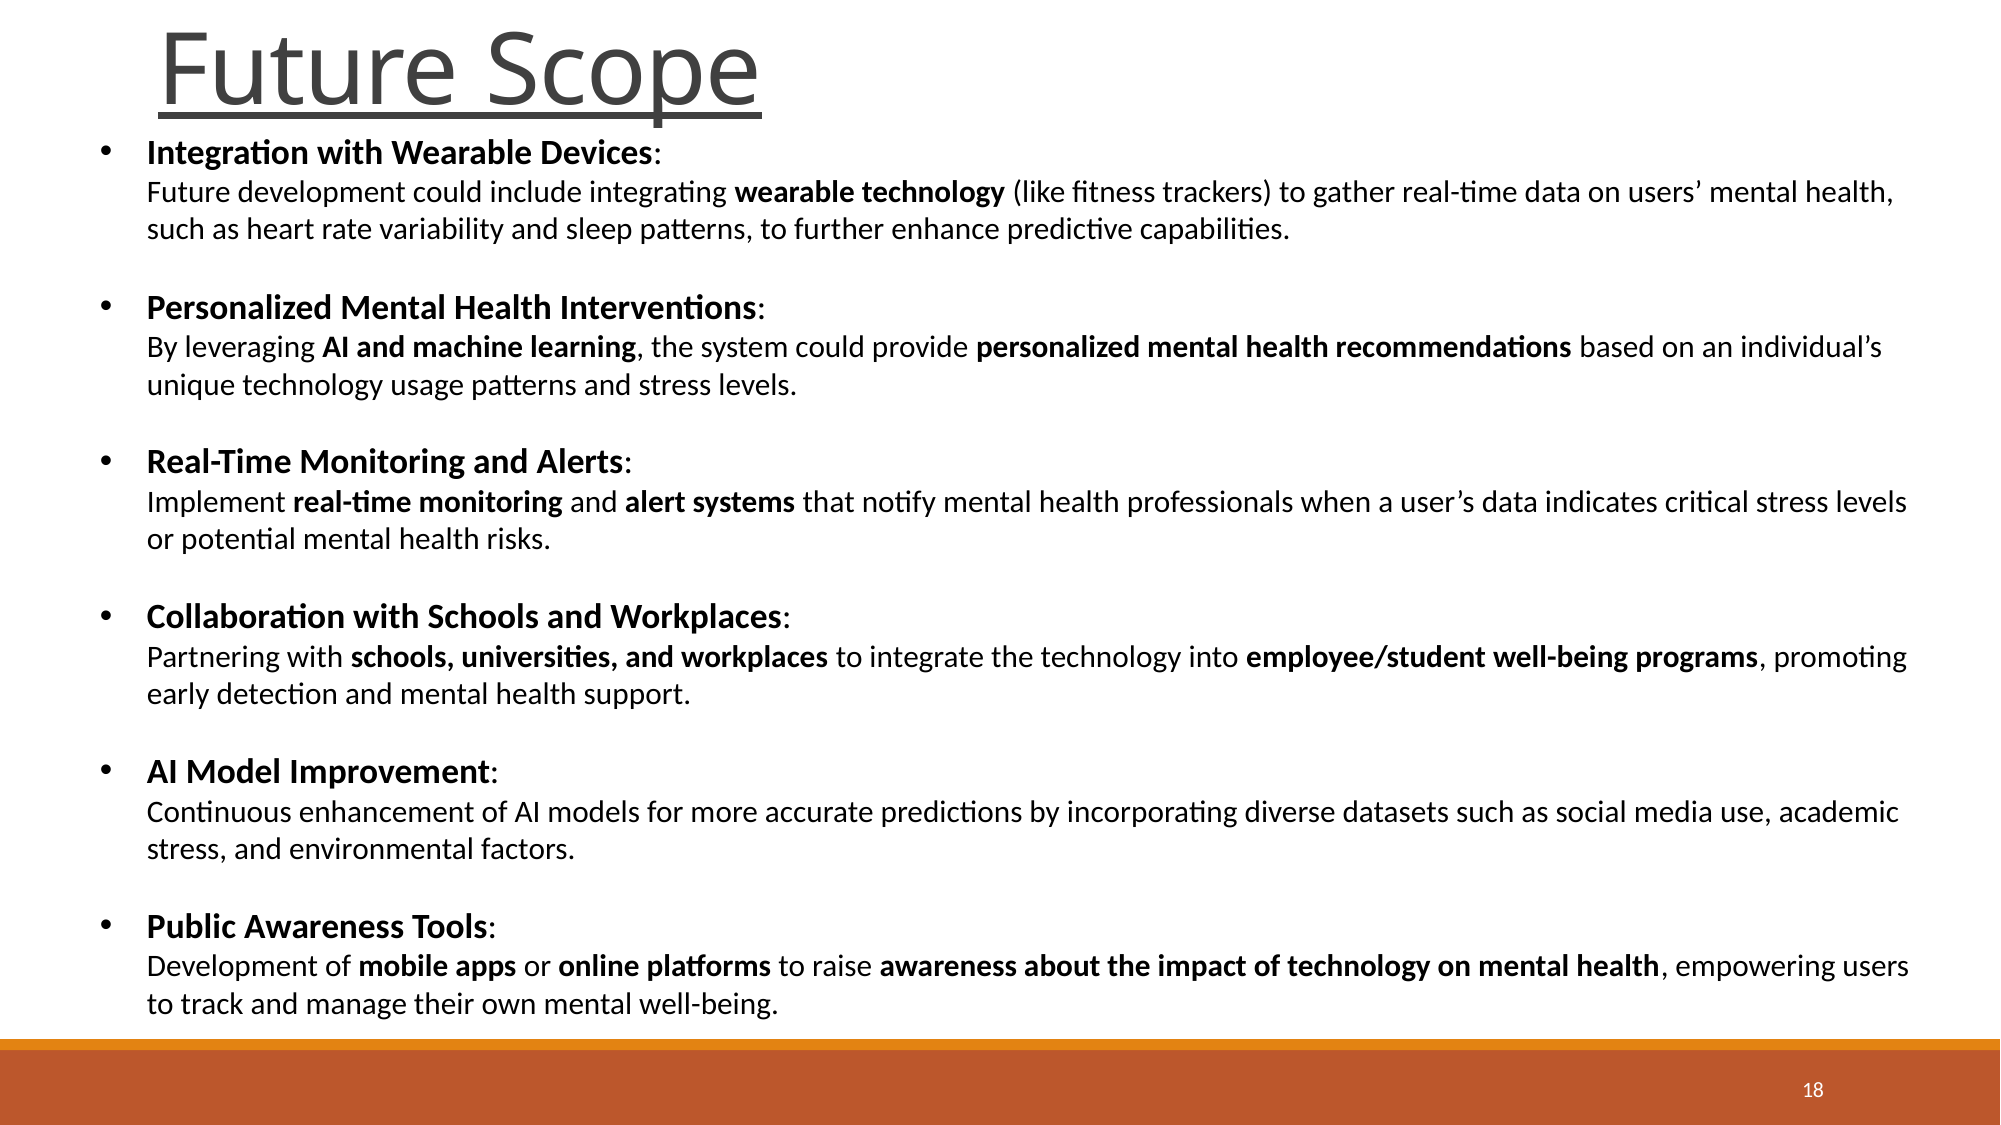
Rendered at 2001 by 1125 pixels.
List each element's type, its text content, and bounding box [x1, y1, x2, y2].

text_box Integration with Wearable Devices: Future development could include integrating wearable technology (like fitness trackers) to gather real-time data on users’ mental health, such as heart rate variability and sleep patterns, to further enhance predictive capabilities. Personalized Mental Health Interventions: By leveraging AI and machine learning, the system could provide personalized mental health recommendations based on an individual’s unique technology usage patterns and stress levels. Real-Time Monitoring and Alerts: Implement real-time monitoring and alert systems that notify mental health professionals when a user’s data indicates critical stress levels or potential mental health risks. Collaboration with Schools and Workplaces: Partnering with schools, universities, and workplaces to integrate the technology into employee/student well-being programs, promoting early detection and mental health support. AI Model Improvement: Continuous enhancement of AI models for more accurate predictions by incorporating diverse datasets such as social media use, academic stress, and environmental factors. Public Awareness Tools: Development of mobile apps or online platforms to raise awareness about the impact of technology on mental health, empowering users to track and manage their own mental well-being. [99, 126, 1913, 1021]
slide_number 18 [1795, 1078, 1831, 1125]
title Future Scope [130, 2, 1796, 126]
